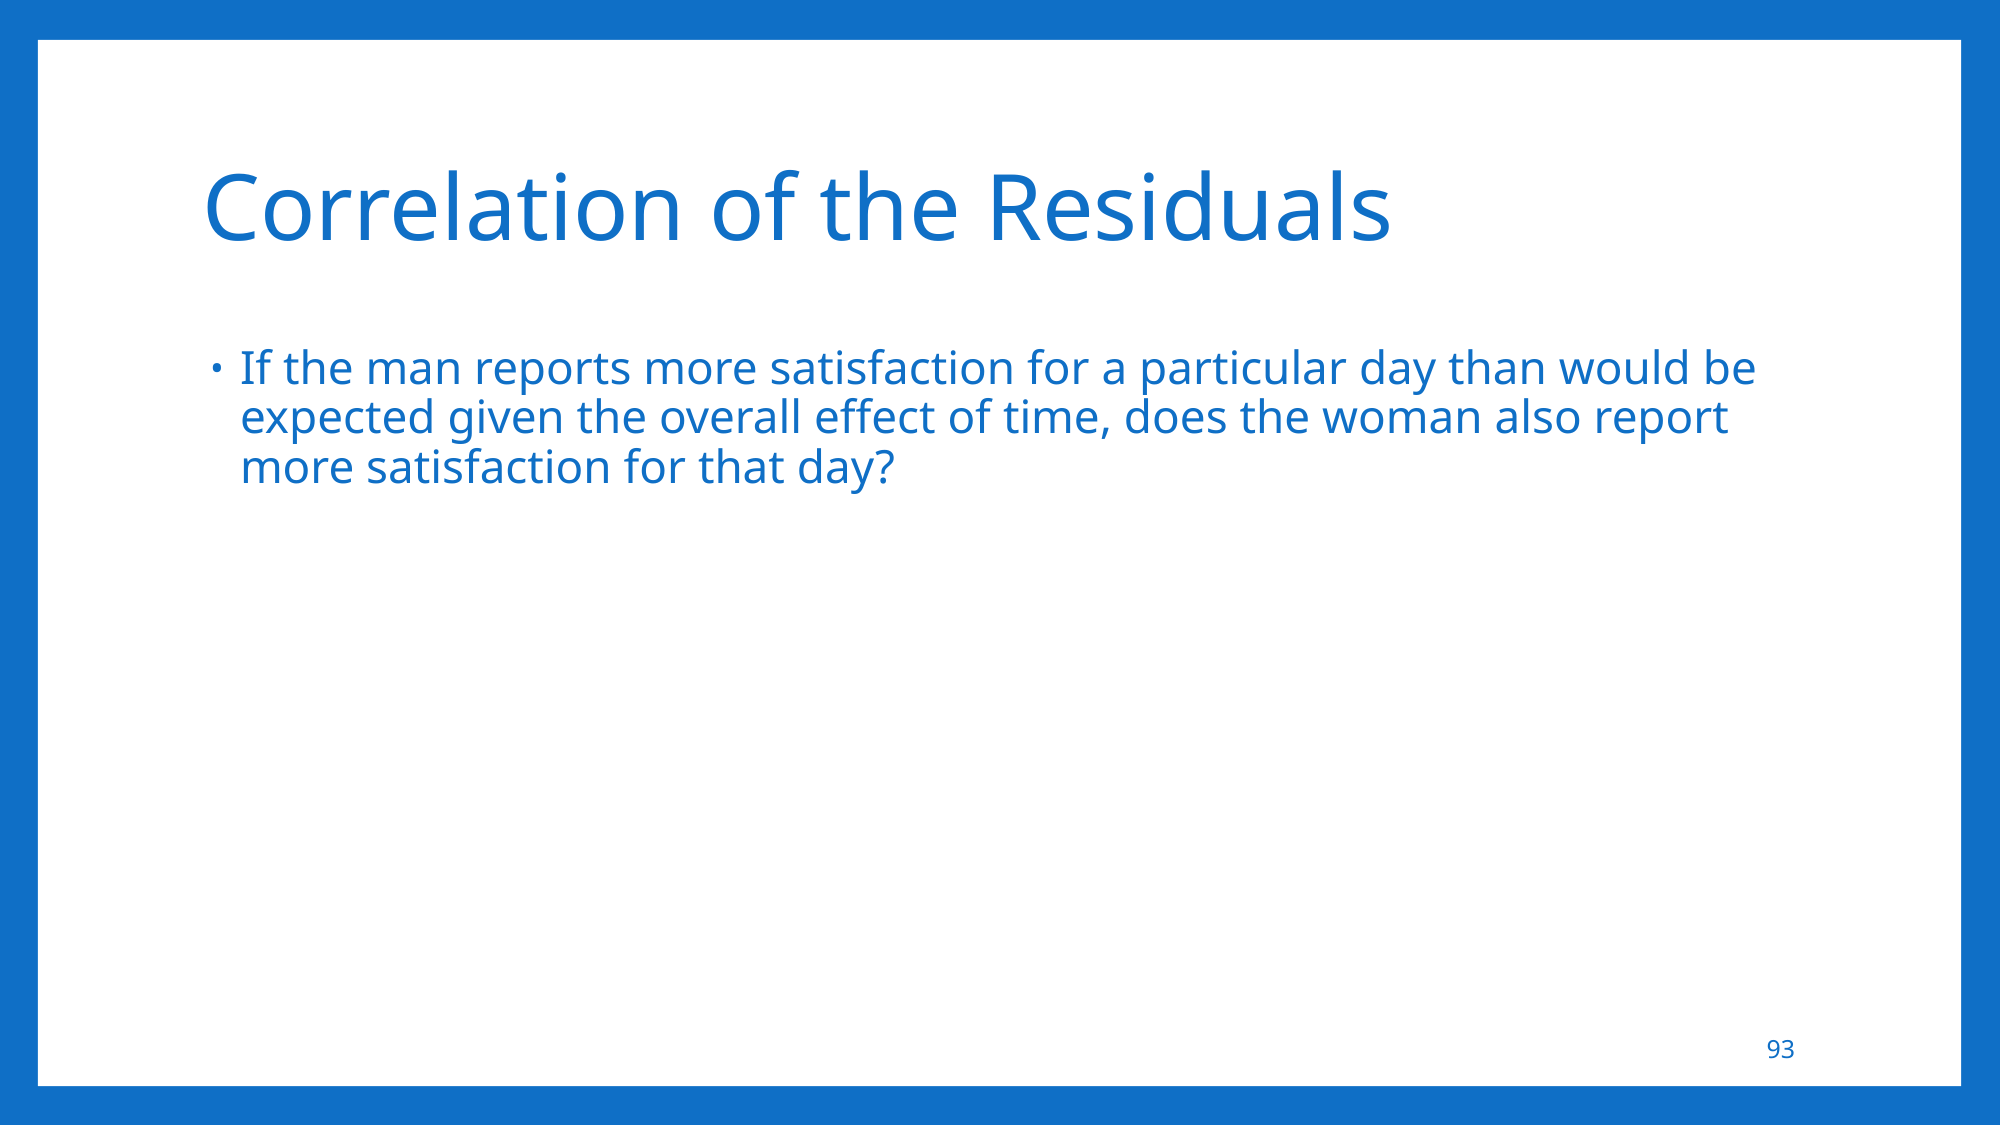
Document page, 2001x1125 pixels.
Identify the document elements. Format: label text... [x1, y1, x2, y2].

slide_number 93 [1530, 1020, 1811, 1081]
title Correlation of the Residuals [187, 99, 1808, 323]
list If the man reports more satisfaction for a particular day than would be expected given the overall effect of time, does the woman also report more satisfaction for that day? [187, 337, 1808, 1000]
